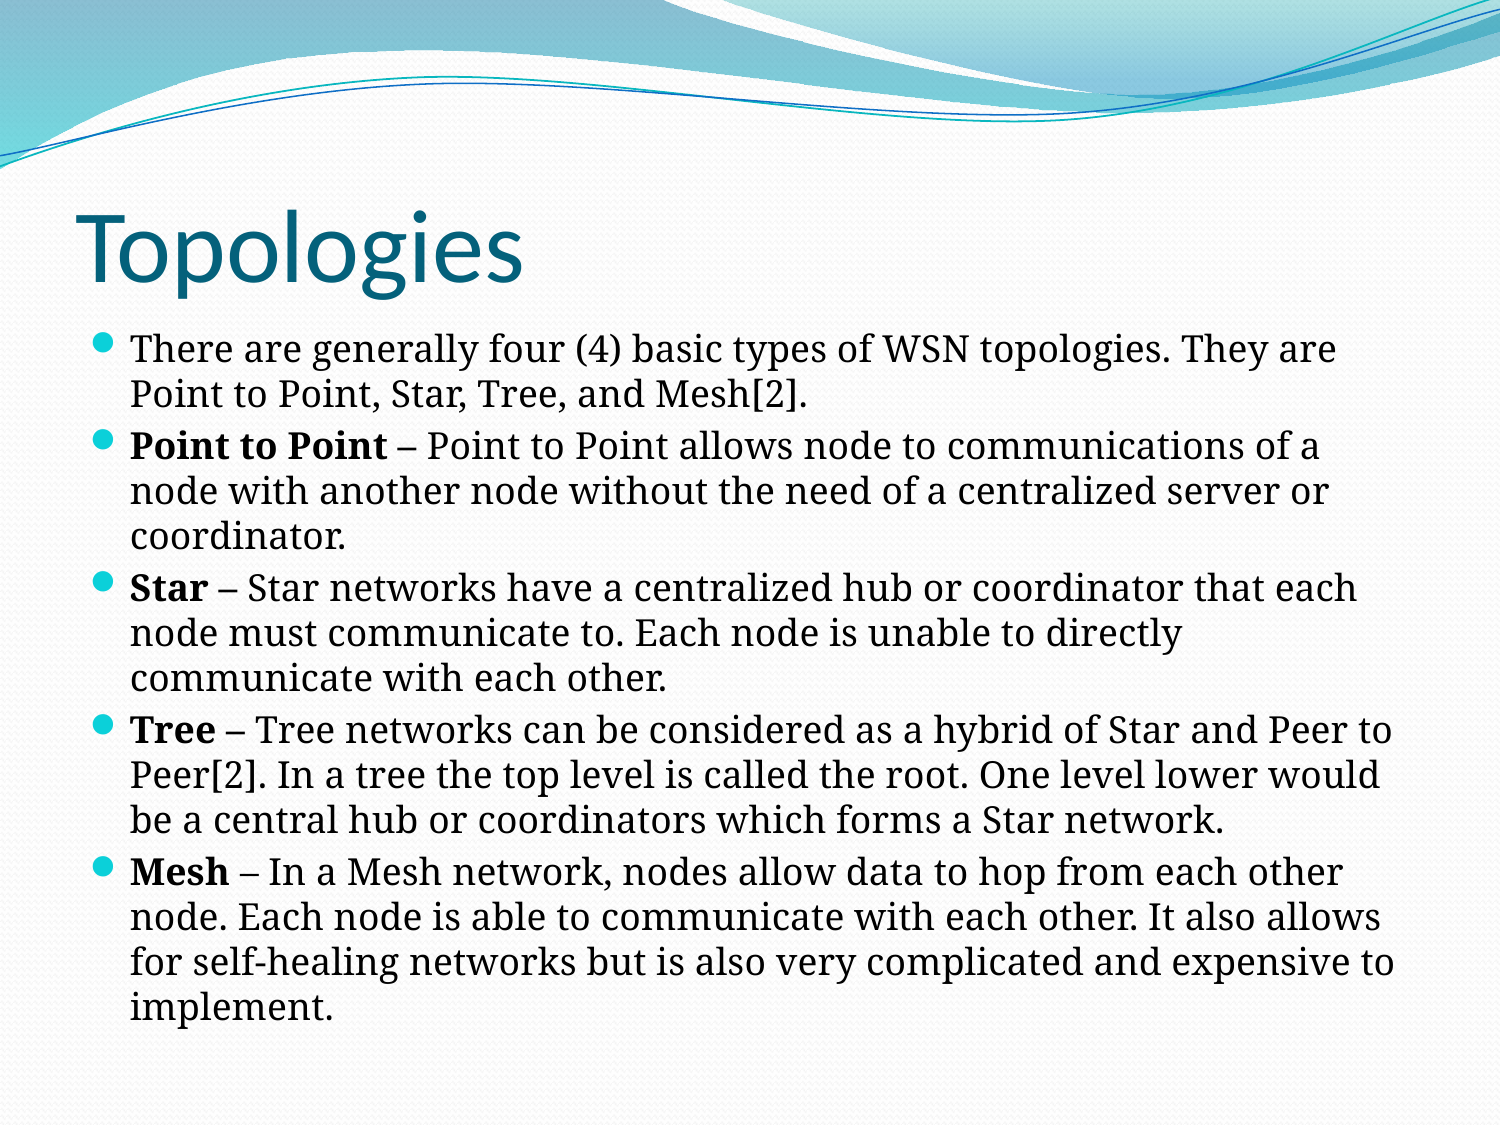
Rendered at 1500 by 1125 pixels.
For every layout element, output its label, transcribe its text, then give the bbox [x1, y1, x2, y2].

title Topologies [75, 115, 1425, 303]
list There are generally four (4) basic types of WSN topologies. They are Point to Point, Star, Tree, and Mesh[2]. Point to Point – Point to Point allows node to communications of a node with another node without the need of a centralized server or coordinator. Star – Star networks have a centralized hub or coordinator that each node must communicate to. Each node is unable to directly communicate with each other. Tree – Tree networks can be considered as a hybrid of Star and Peer to Peer[2]. In a tree the top level is called the root. One level lower would be a central hub or coordinators which forms a Star network. Mesh – In a Mesh network, nodes allow data to hop from each other node. Each node is able to communicate with each other. It also allows for self-healing networks but is also very complicated and expensive to implement. [75, 317, 1425, 1038]
